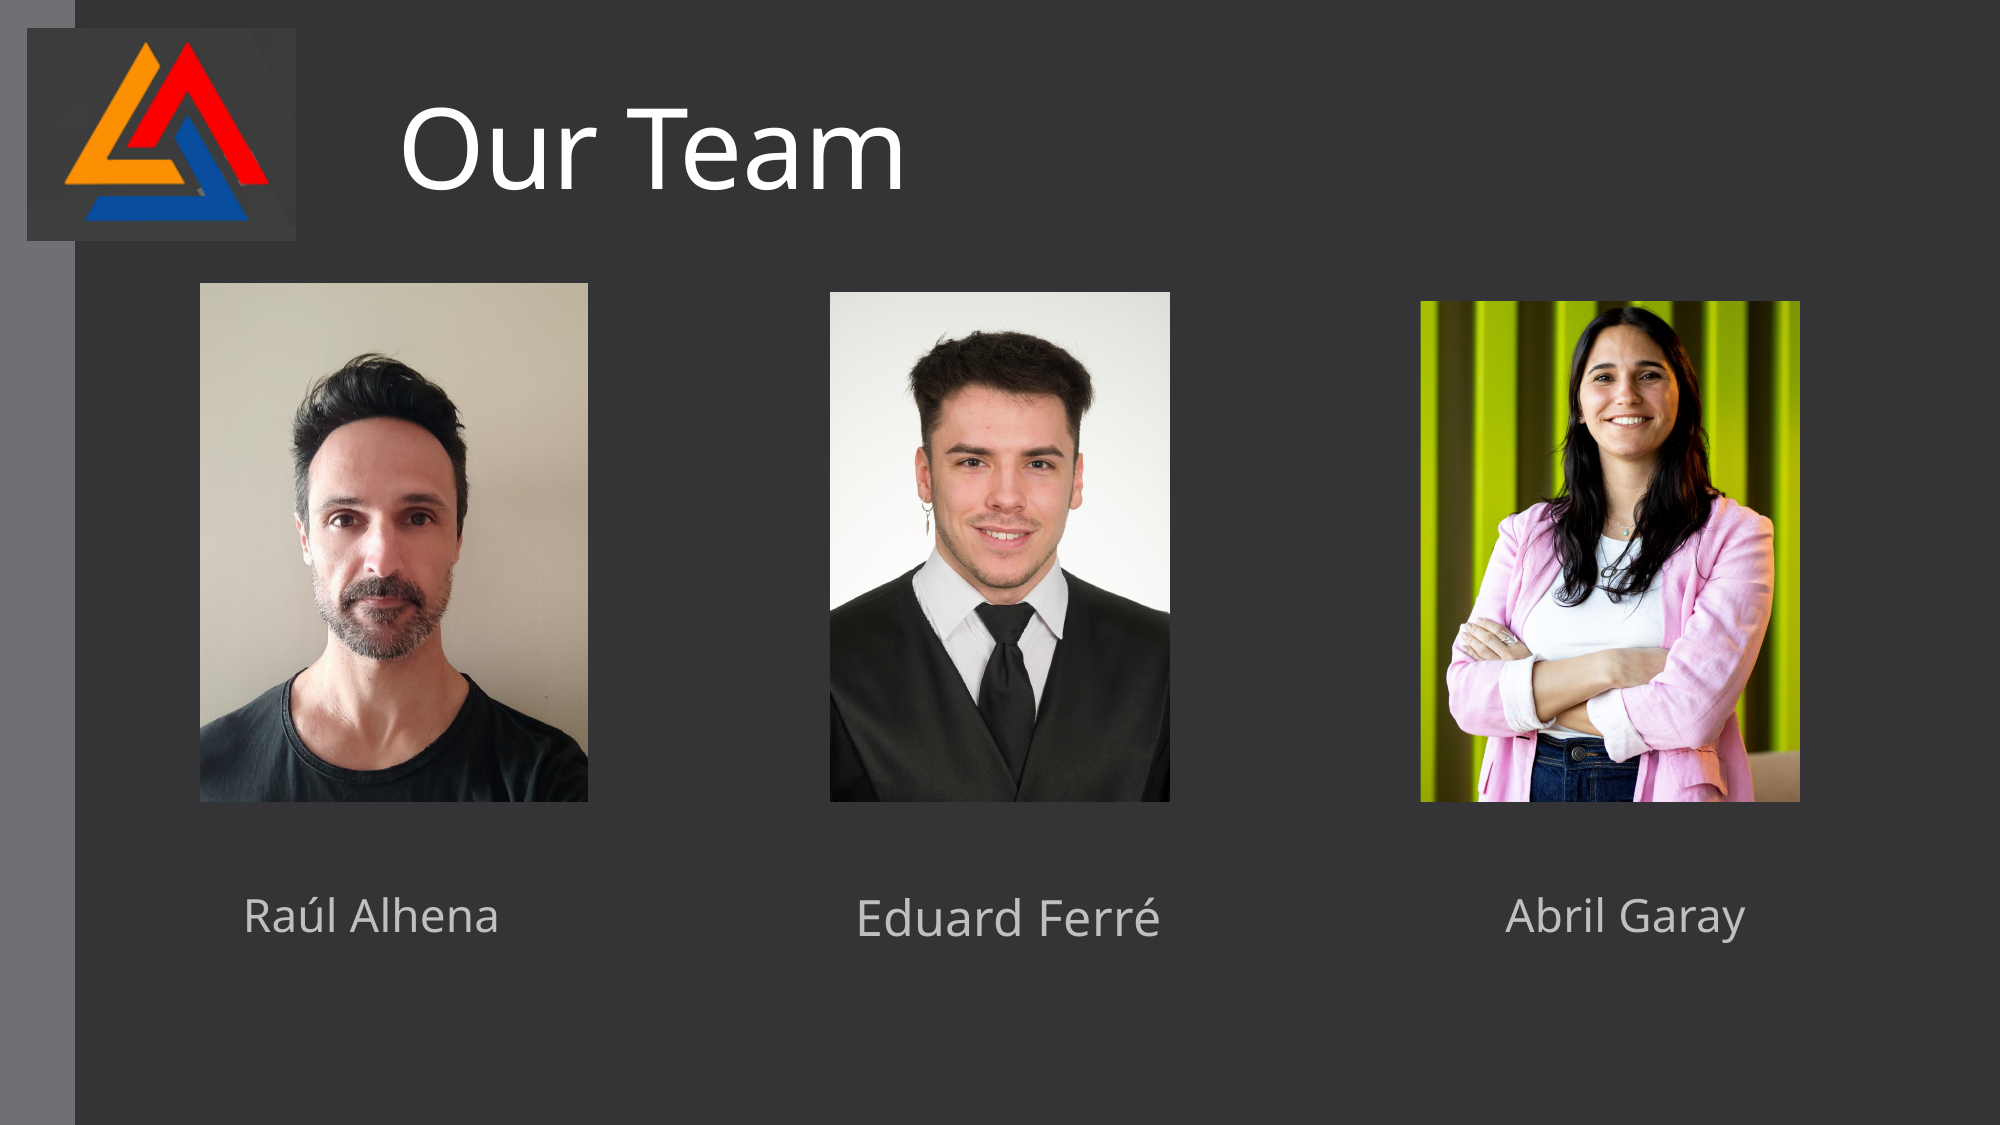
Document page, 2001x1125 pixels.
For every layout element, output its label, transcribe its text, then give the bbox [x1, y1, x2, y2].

picture [830, 292, 1170, 802]
text_box Eduard Ferré [840, 883, 1179, 968]
picture [1420, 301, 1801, 802]
picture [199, 283, 588, 802]
picture [27, 28, 296, 241]
title Our Team [382, 49, 1883, 220]
text_box Raúl Alhena [227, 883, 538, 968]
subtitle Abril Garay [1490, 883, 1800, 968]
